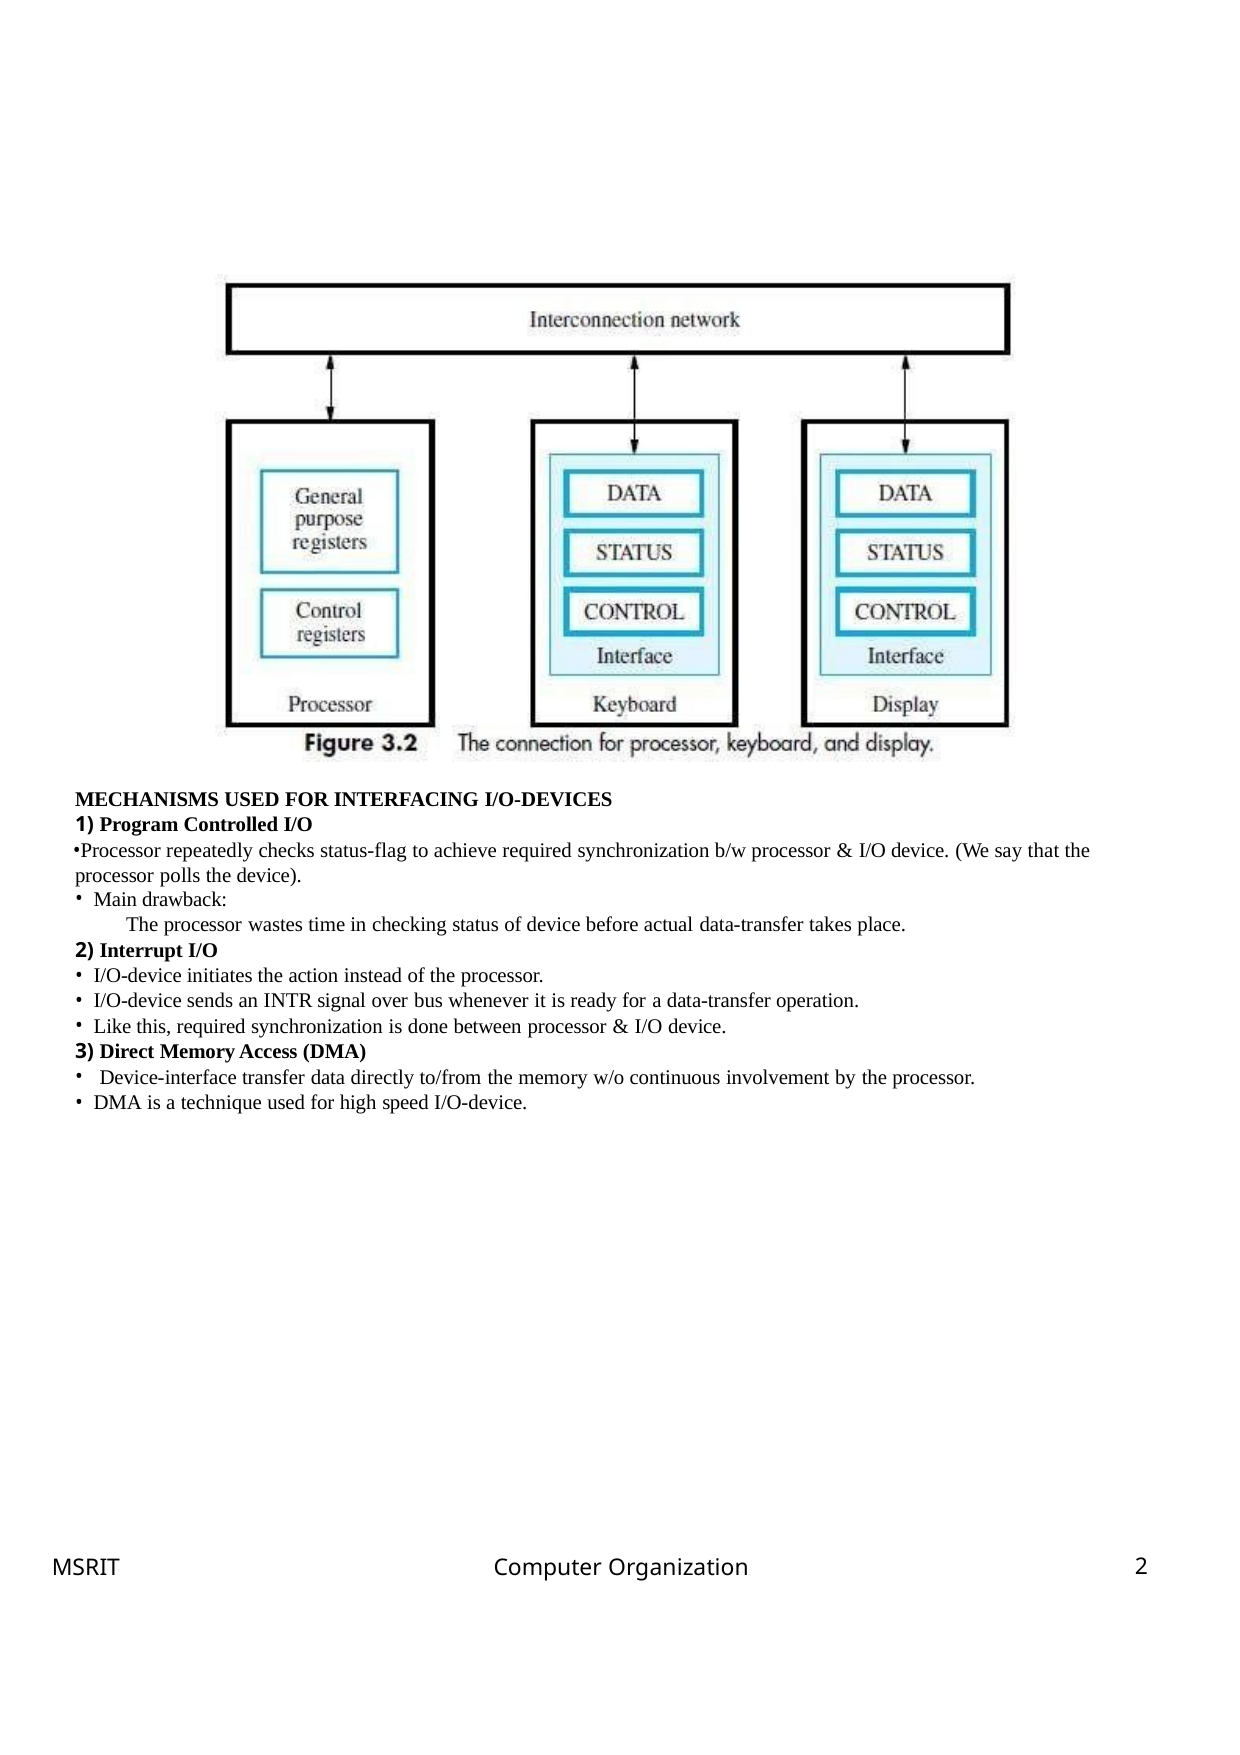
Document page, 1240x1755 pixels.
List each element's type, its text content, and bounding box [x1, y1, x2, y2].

slide_number MSRIT [49, 1549, 183, 1755]
text_box MECHANISMS USED FOR INTERFACING I/O-DEVICES 1) Program Controlled I/O Processor repeatedly checks status-flag to achieve required synchronization b/w processor & I/O device. (We say that the processor polls the device). Main drawback: The processor wastes time in checking status of device before actual data-transfer takes place. 2) Interrupt I/O I/O-device initiates the action instead of the processor. I/O-device sends an INTR signal over bus whenever it is ready for a data-transfer operation. Like this, required synchronization is done between processor & I/O device. 3) Direct Memory Access (DMA) Device-interface transfer data directly to/from the memory w/o continuous involvement by the processor. DMA is a technique used for high speed I/O-device. [72, 783, 1111, 1114]
picture [215, 274, 1018, 763]
text_box 2 [1128, 1549, 1156, 1584]
footer Computer Organization [491, 1549, 765, 1755]
